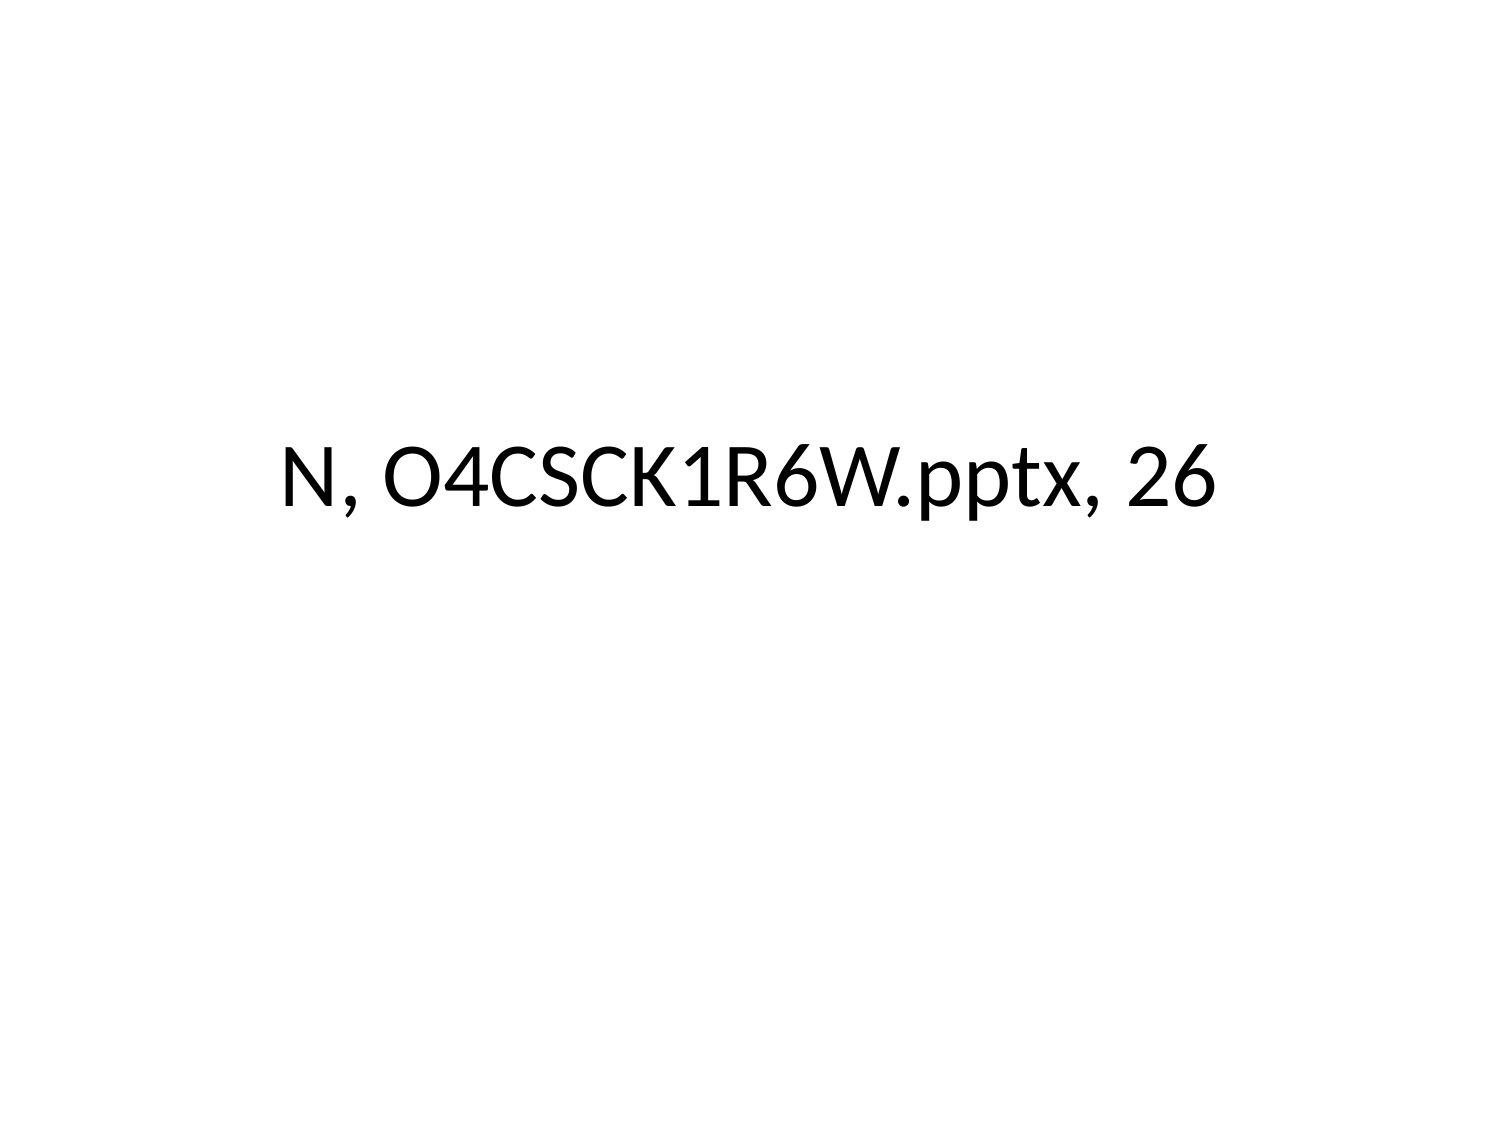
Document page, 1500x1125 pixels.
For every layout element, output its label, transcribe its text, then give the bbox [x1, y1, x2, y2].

title N, O4CSCK1R6W.pptx, 26 [112, 349, 1388, 591]
